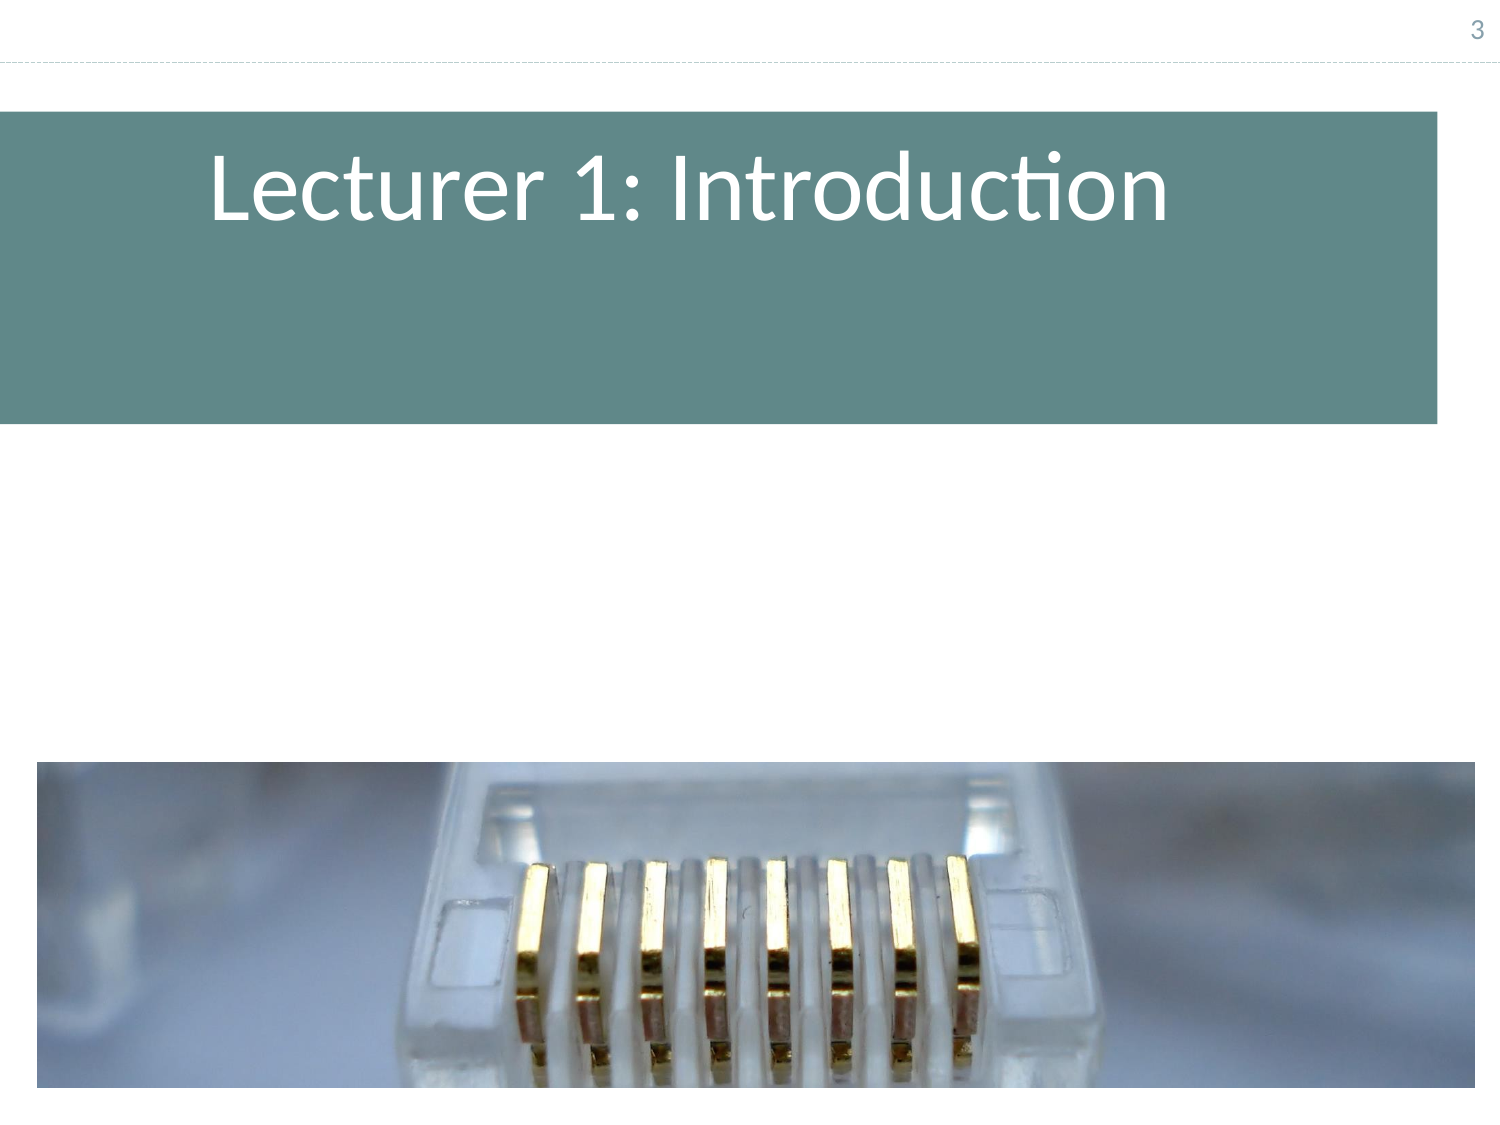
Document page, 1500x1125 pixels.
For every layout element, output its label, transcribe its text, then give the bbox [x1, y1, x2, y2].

text_box [0, 111, 1438, 425]
title Lecturer 1: Introduction [12, 118, 1388, 309]
picture [37, 762, 1476, 1088]
text_box 3 [1468, 8, 1488, 46]
